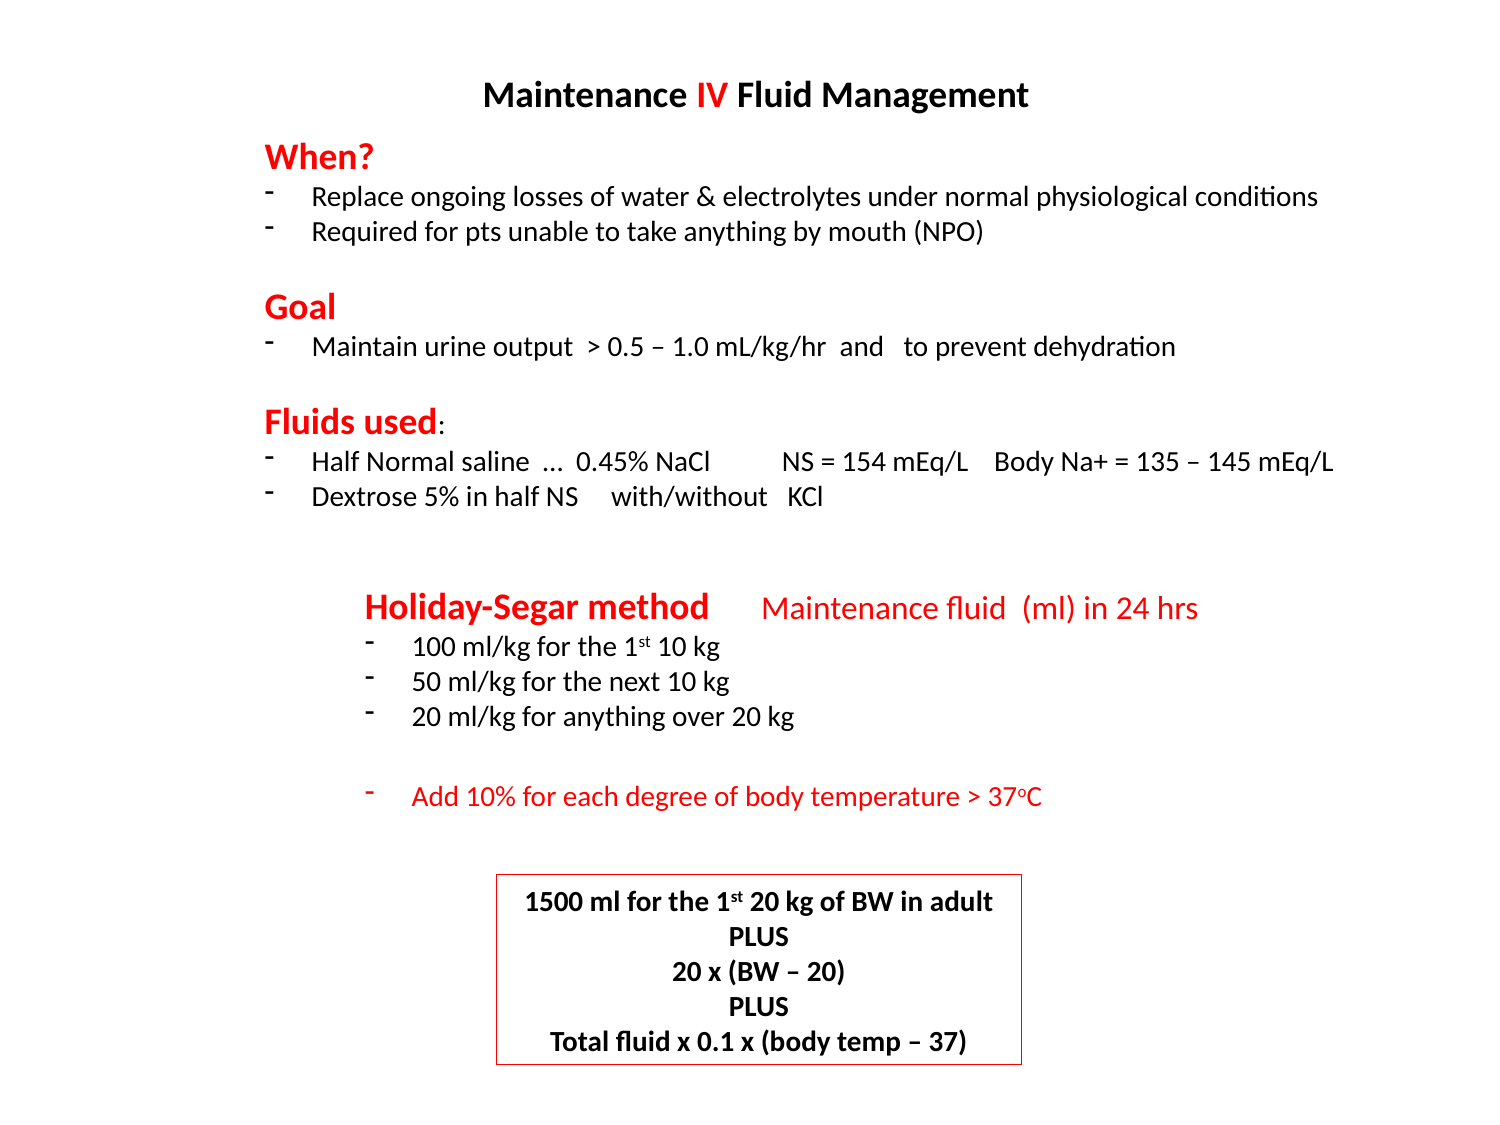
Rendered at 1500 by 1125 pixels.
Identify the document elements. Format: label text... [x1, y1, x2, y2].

text_box Maintenance IV Fluid Management [299, 62, 1213, 123]
text_box When? Replace ongoing losses of water & electrolytes under normal physiological conditions Required for pts unable to take anything by mouth (NPO) Goal Maintain urine output > 0.5 – 1.0 mL/kg/hr and to prevent dehydration Fluids used: Half Normal saline … 0.45% NaCl NS = 154 mEq/L Body Na+ = 135 – 145 mEq/L Dextrose 5% in half NS with/without KCl [249, 124, 1363, 520]
text_box 1500 ml for the 1st 20 kg of BW in adult PLUS 20 x (BW – 20) PLUS Total fluid x 0.1 x (body temp – 37) [496, 874, 1022, 1065]
text_box Holiday-Segar method Maintenance fluid (ml) in 24 hrs 100 ml/kg for the 1st 10 kg 50 ml/kg for the next 10 kg 20 ml/kg for anything over 20 kg Add 10% for each degree of body temperature > 37oC [350, 574, 1275, 820]
